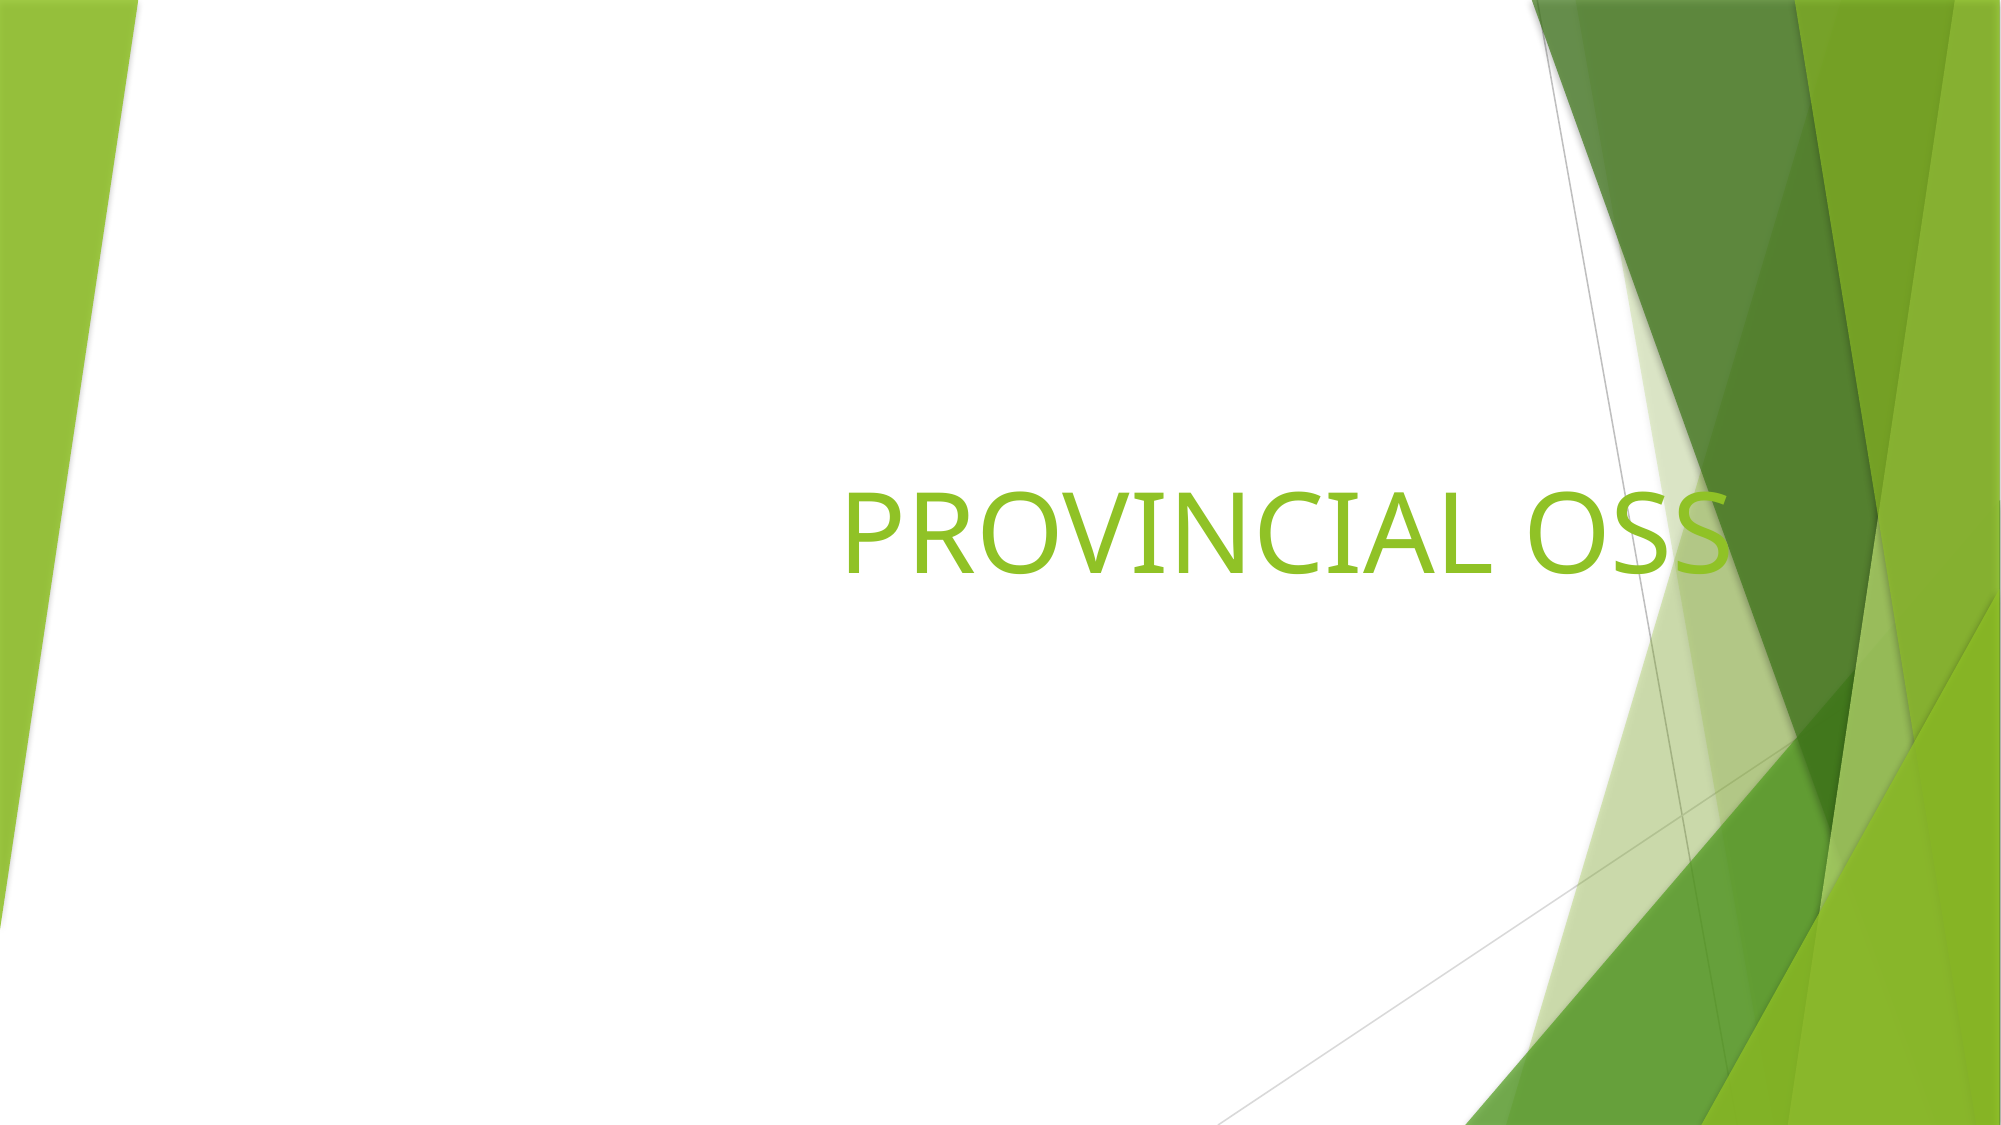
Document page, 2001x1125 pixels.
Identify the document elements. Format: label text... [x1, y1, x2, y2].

title PROVINCIAL OSS [249, 521, 1750, 604]
